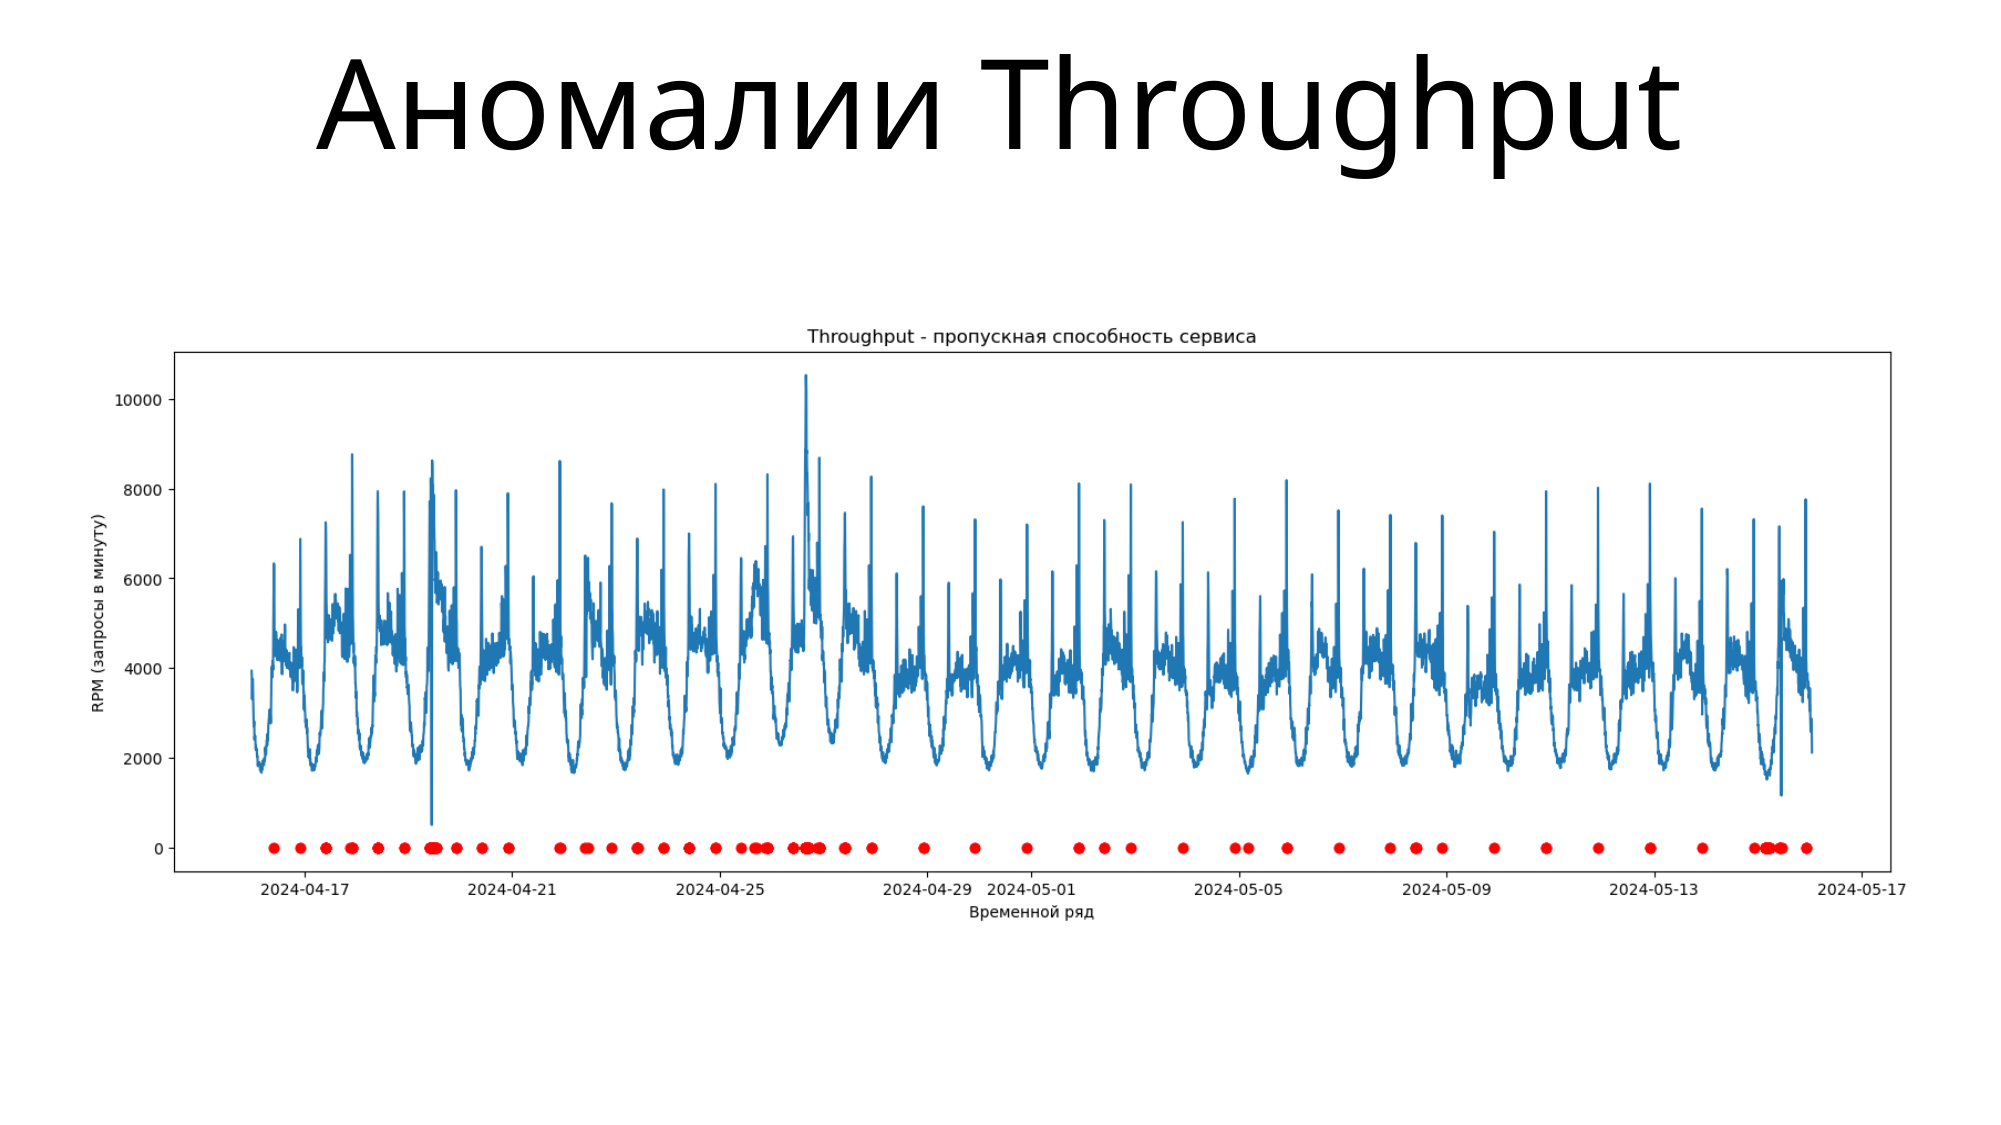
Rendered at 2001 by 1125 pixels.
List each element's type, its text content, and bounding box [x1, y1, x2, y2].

picture [81, 317, 1917, 931]
title Аномалии Throughput [249, 0, 1750, 184]
